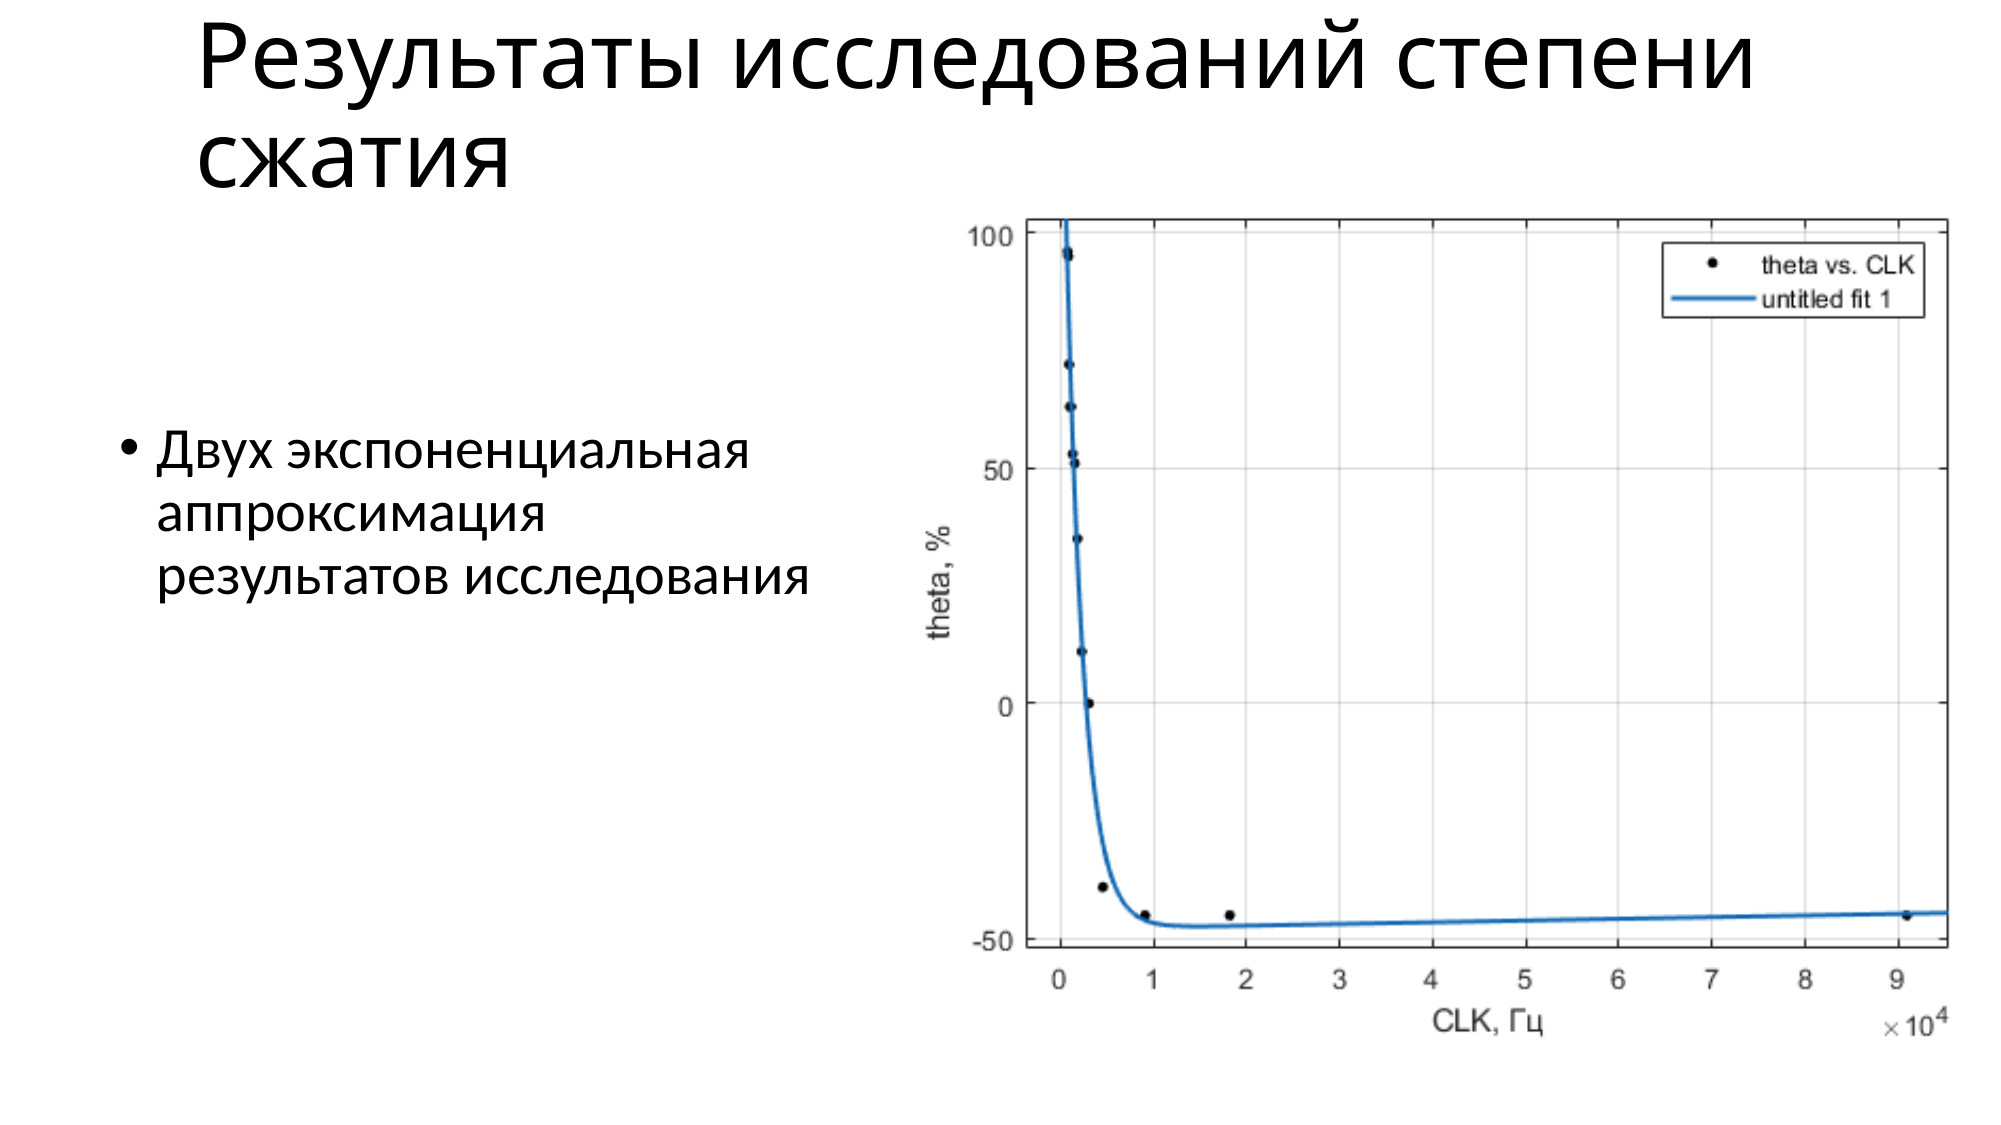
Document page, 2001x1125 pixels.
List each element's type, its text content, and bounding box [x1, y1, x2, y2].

list Двух экспоненциальная аппроксимация результатов исследования [104, 411, 839, 1125]
picture [871, 153, 2000, 1047]
title Результаты исследований степени сжатия [180, 0, 1900, 218]
